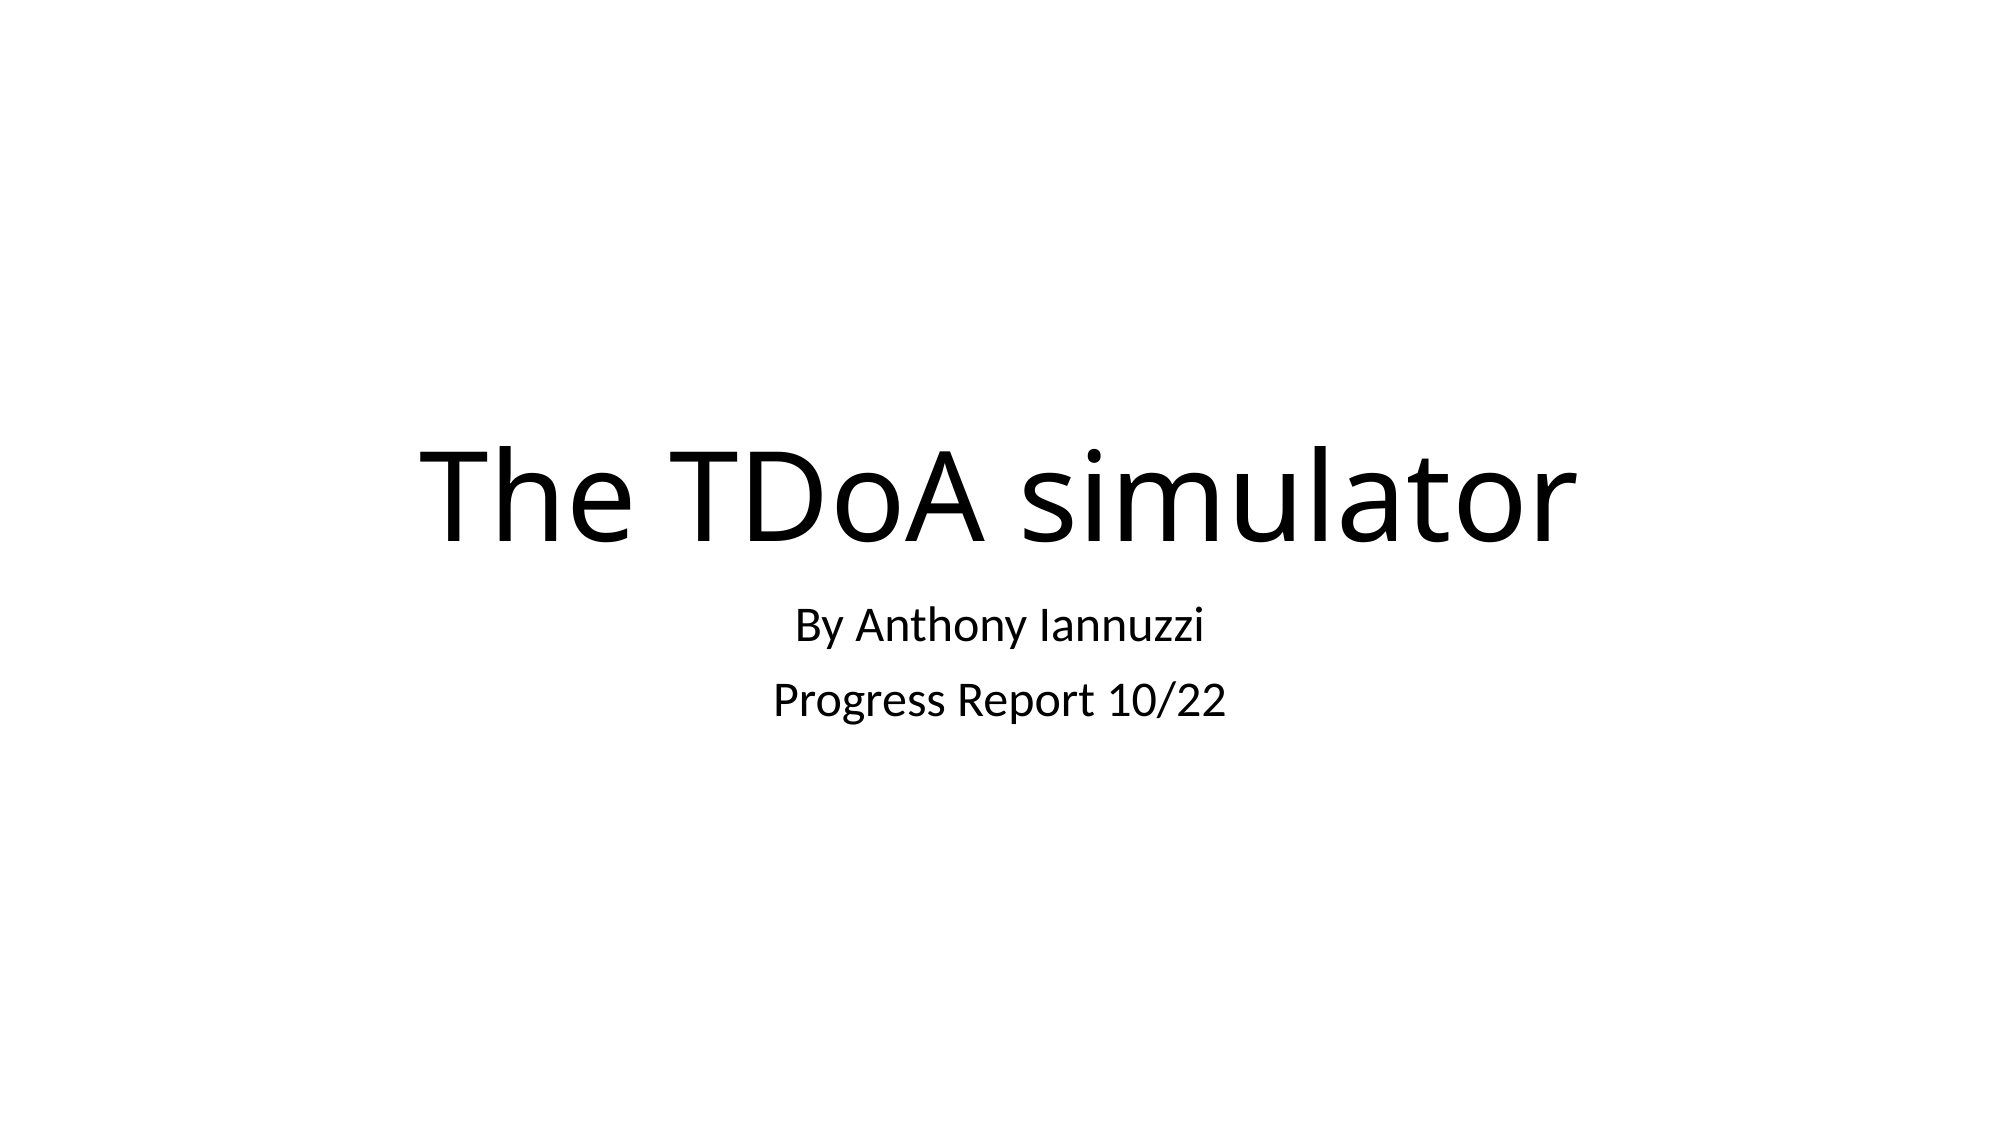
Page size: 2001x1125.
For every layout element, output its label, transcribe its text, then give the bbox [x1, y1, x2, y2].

title The TDoA simulator [249, 184, 1750, 576]
subtitle By Anthony Iannuzzi Progress Report 10/22 [249, 590, 1750, 863]
